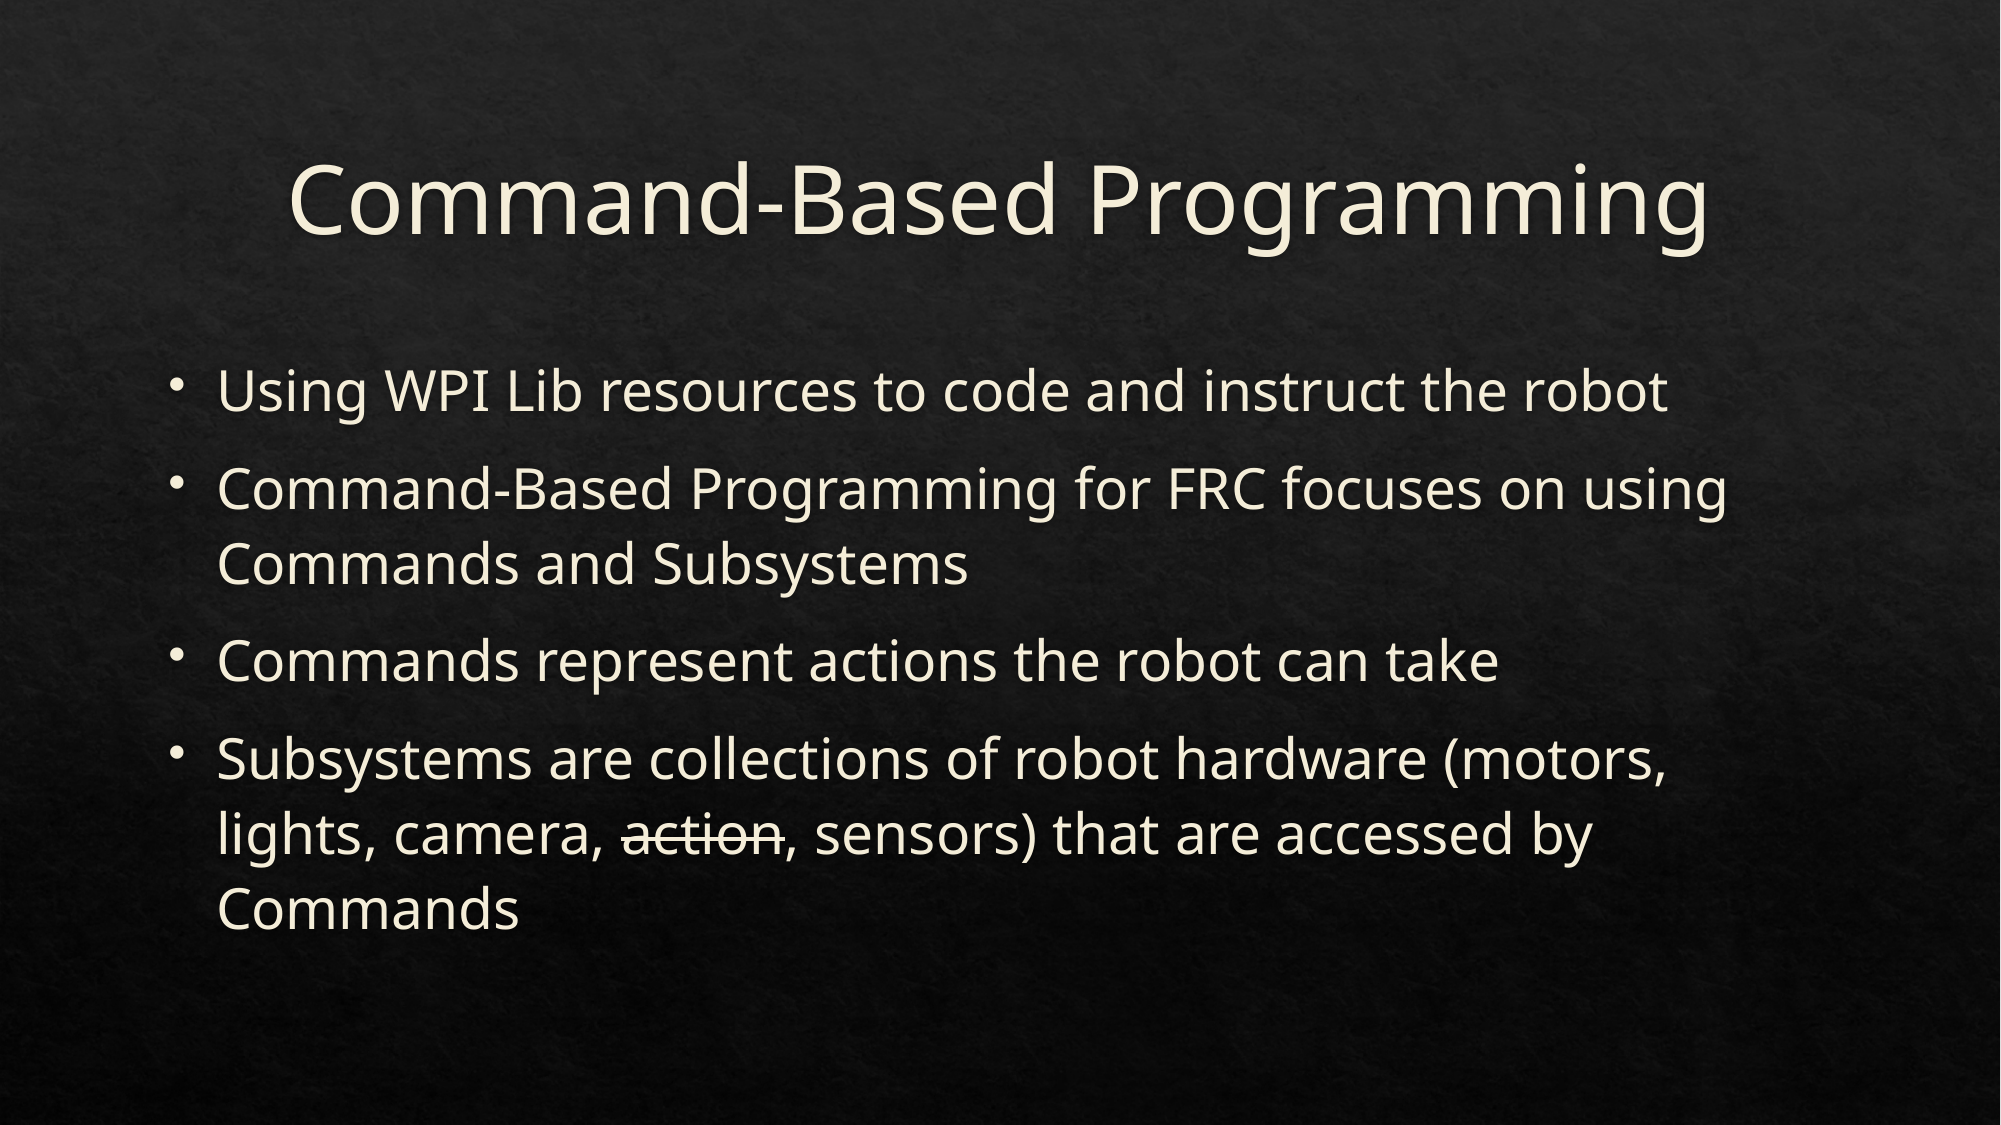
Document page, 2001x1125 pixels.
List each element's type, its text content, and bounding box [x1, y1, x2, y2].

list Using WPI Lib resources to code and instruct the robot Command-Based Programming for FRC focuses on using Commands and Subsystems Commands represent actions the robot can take Subsystems are collections of robot hardware (motors, lights, camera, action, sensors) that are accessed by Commands [149, 340, 1849, 950]
title Command-Based Programming [149, 99, 1849, 307]
